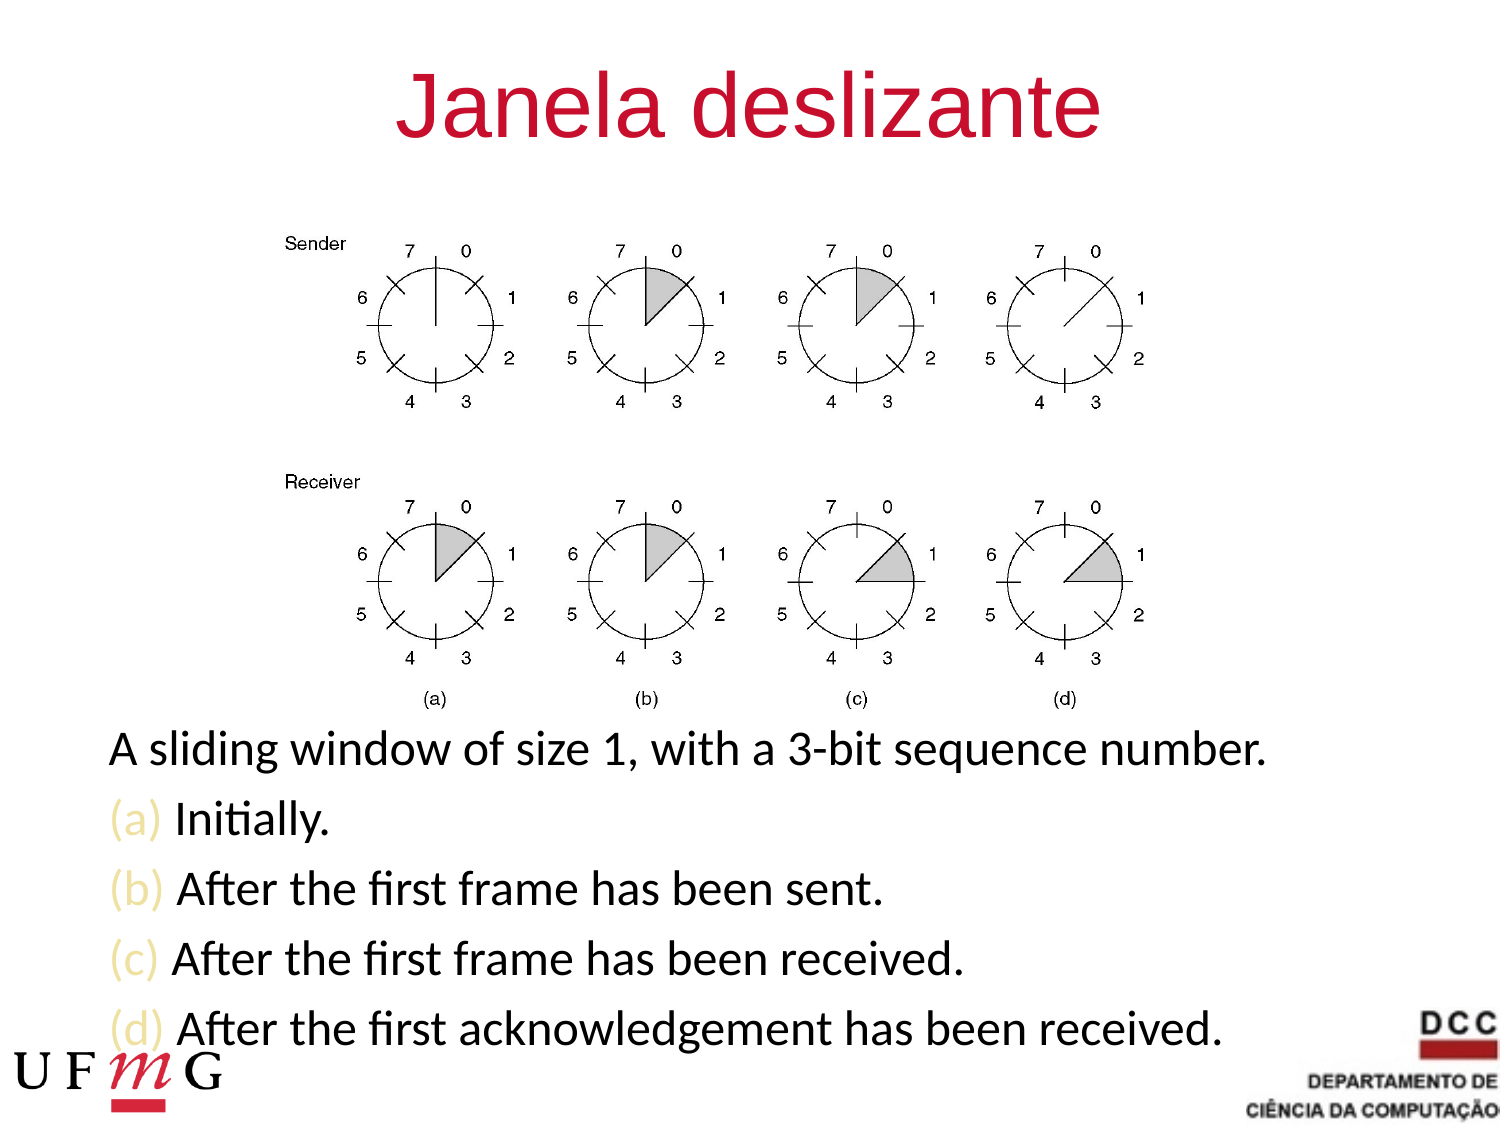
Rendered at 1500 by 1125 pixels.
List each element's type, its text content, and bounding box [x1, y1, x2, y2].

title Janela deslizante [75, 7, 1425, 195]
text_box A sliding window of size 1, with a 3-bit sequence number. (a) Initially. (b) After the first frame has been sent. (c) After the first frame has been received. (d) After the first acknowledgement has been received. [93, 708, 1500, 1097]
picture [1246, 1097, 1500, 1125]
picture [5, 1034, 231, 1123]
picture [283, 232, 1146, 709]
